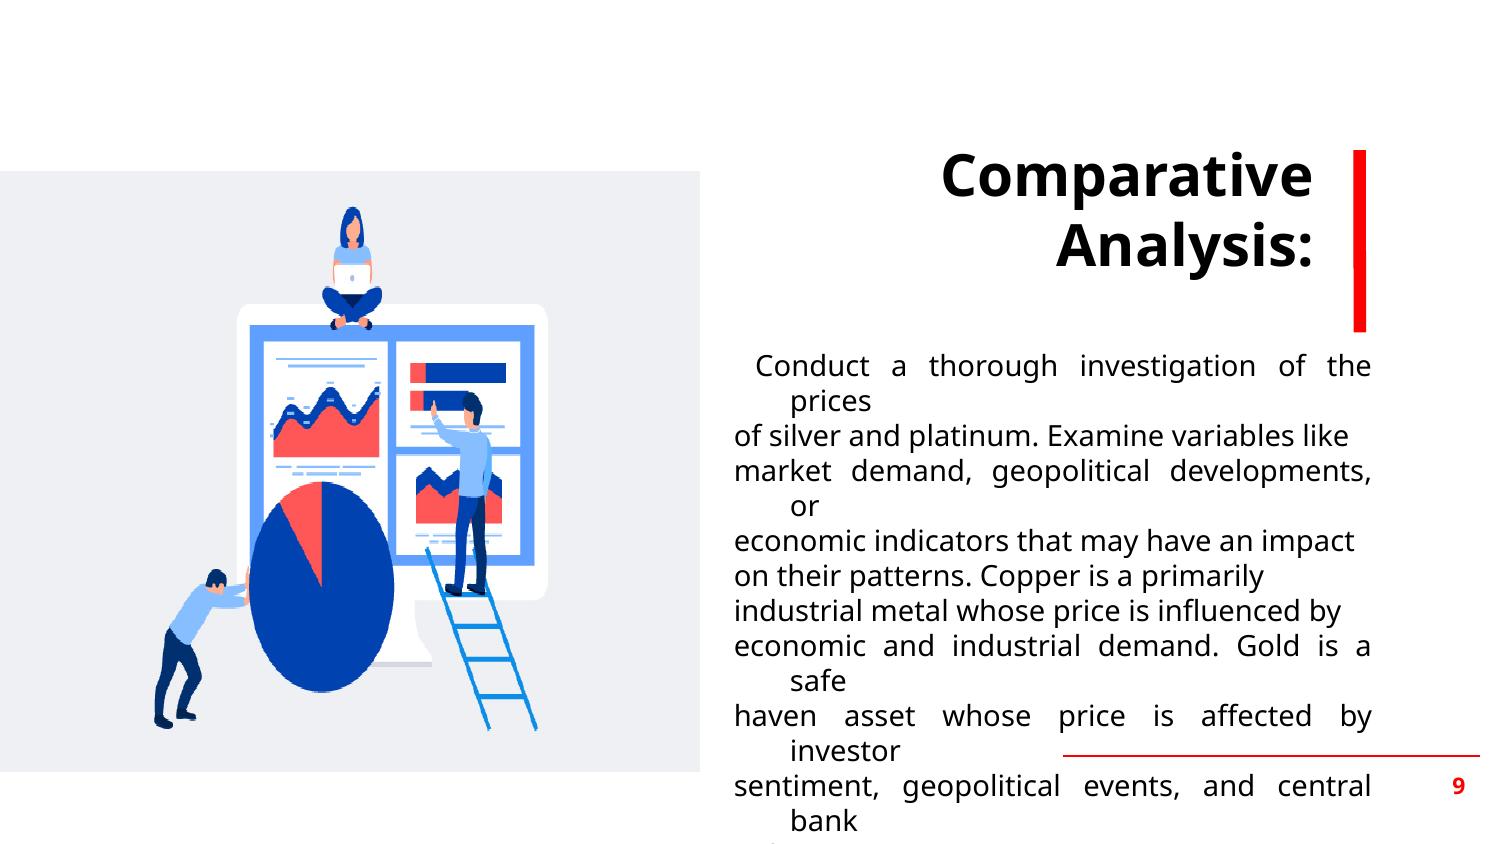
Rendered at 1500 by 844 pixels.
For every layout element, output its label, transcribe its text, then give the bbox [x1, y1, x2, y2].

picture [0, 171, 701, 772]
subtitle Conduct a thorough investigation of the prices of silver and platinum. Examine variables like market demand, geopolitical developments, or economic indicators that may have an impact on their patterns. Copper is a primarily industrial metal whose price is influenced by economic and industrial demand. Gold is a safe haven asset whose price is affected by investor sentiment, geopolitical events, and central bank policies. [704, 332, 1388, 512]
title Comparative Analysis: [699, 123, 1329, 332]
